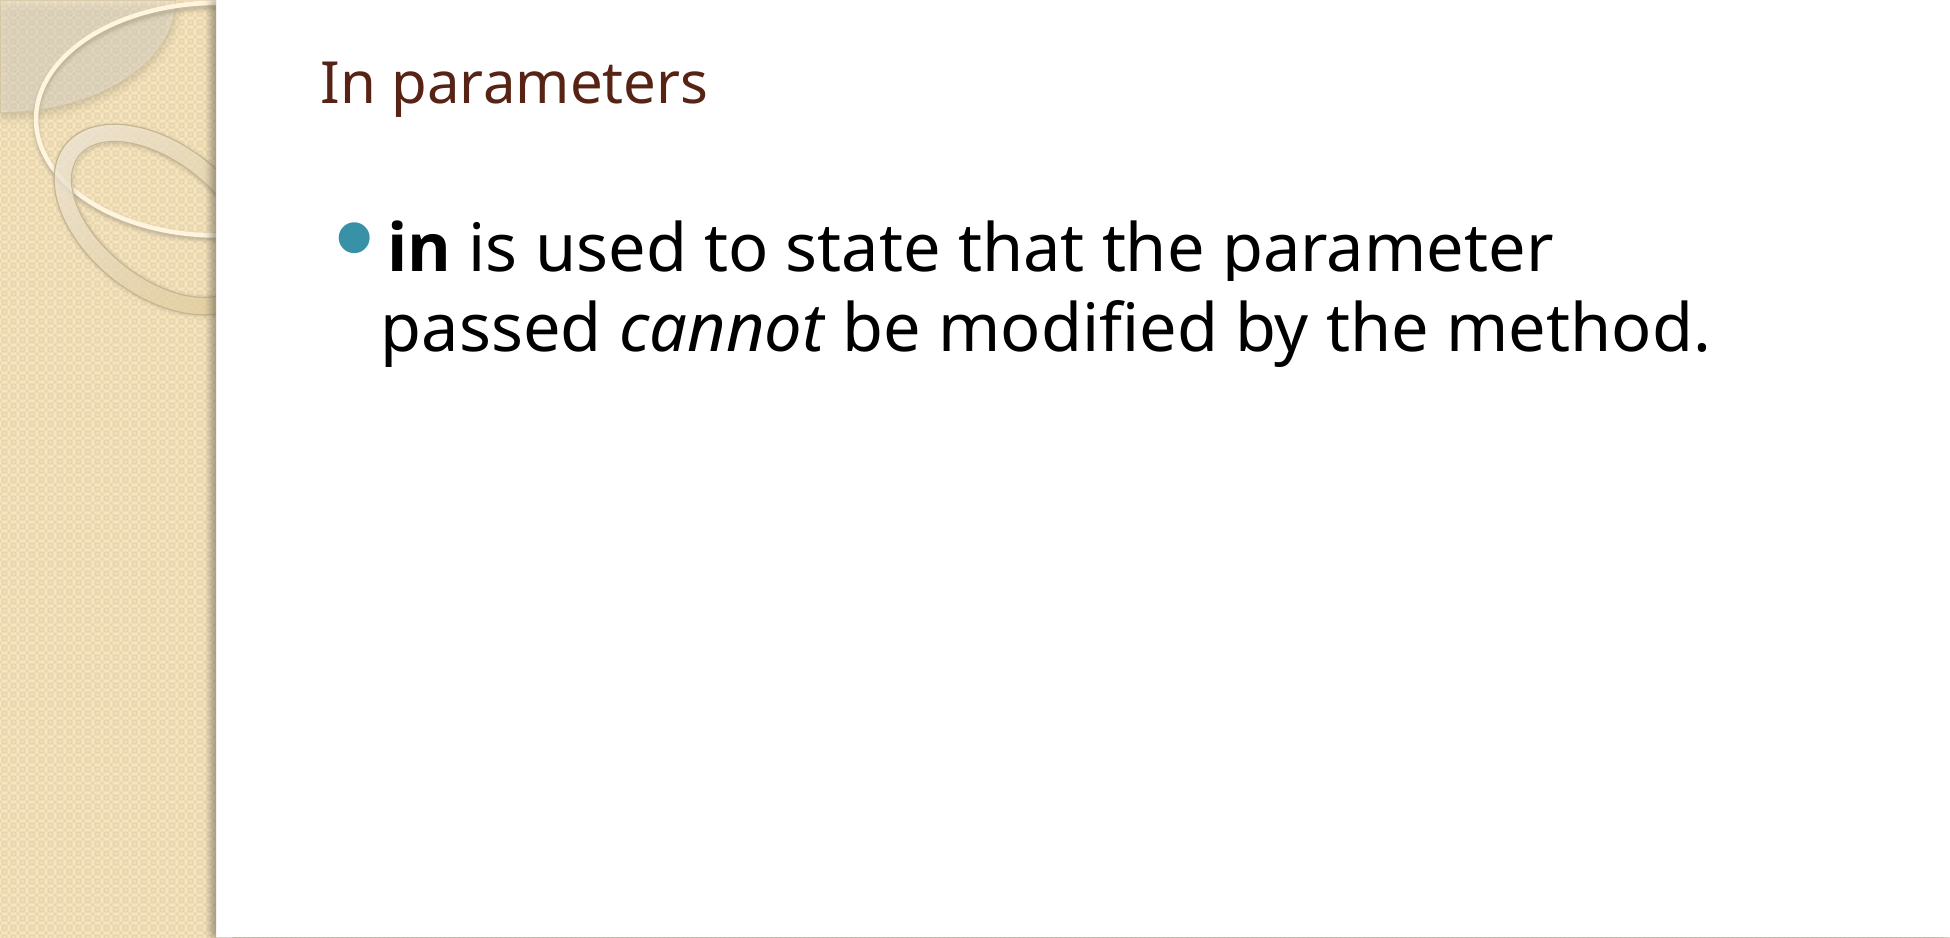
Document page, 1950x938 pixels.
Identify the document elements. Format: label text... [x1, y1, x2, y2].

title In parameters [306, 37, 1906, 194]
list in is used to state that the parameter passed cannot be modified by the method. [306, 197, 1906, 855]
